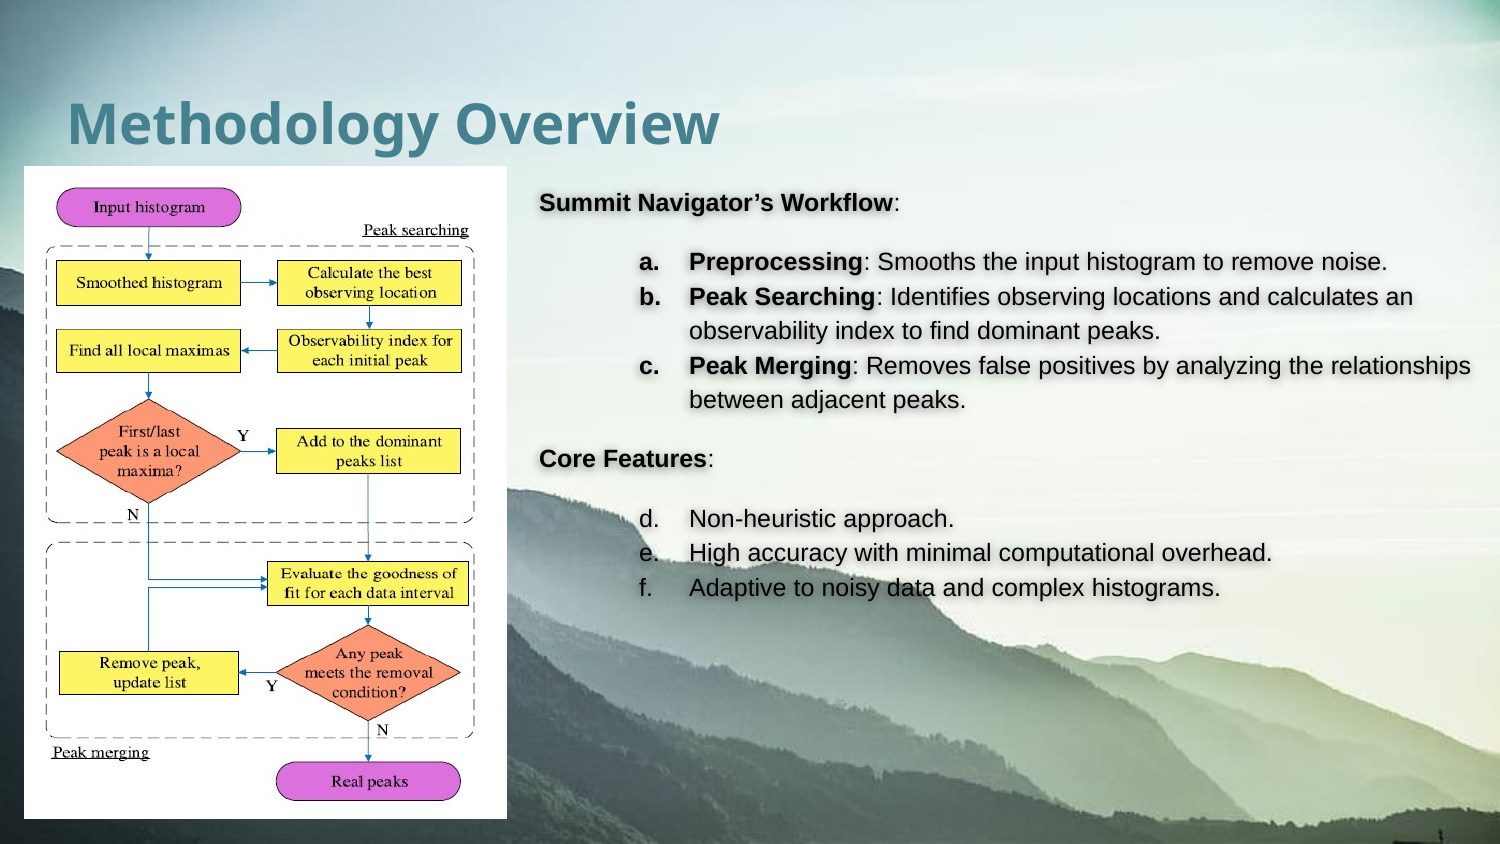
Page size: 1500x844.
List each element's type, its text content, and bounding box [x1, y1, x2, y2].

picture [0, 0, 1500, 844]
title Methodology Overview [51, 72, 1449, 167]
list Summit Navigator’s Workflow: Preprocessing: Smooths the input histogram to remove noise. Peak Searching: Identifies observing locations and calculates an observability index to find dominant peaks. Peak Merging: Removes false positives by analyzing the relationships between adjacent peaks. Core Features: Non-heuristic approach. High accuracy with minimal computational overhead. Adaptive to noisy data and complex histograms. [524, 166, 1500, 750]
